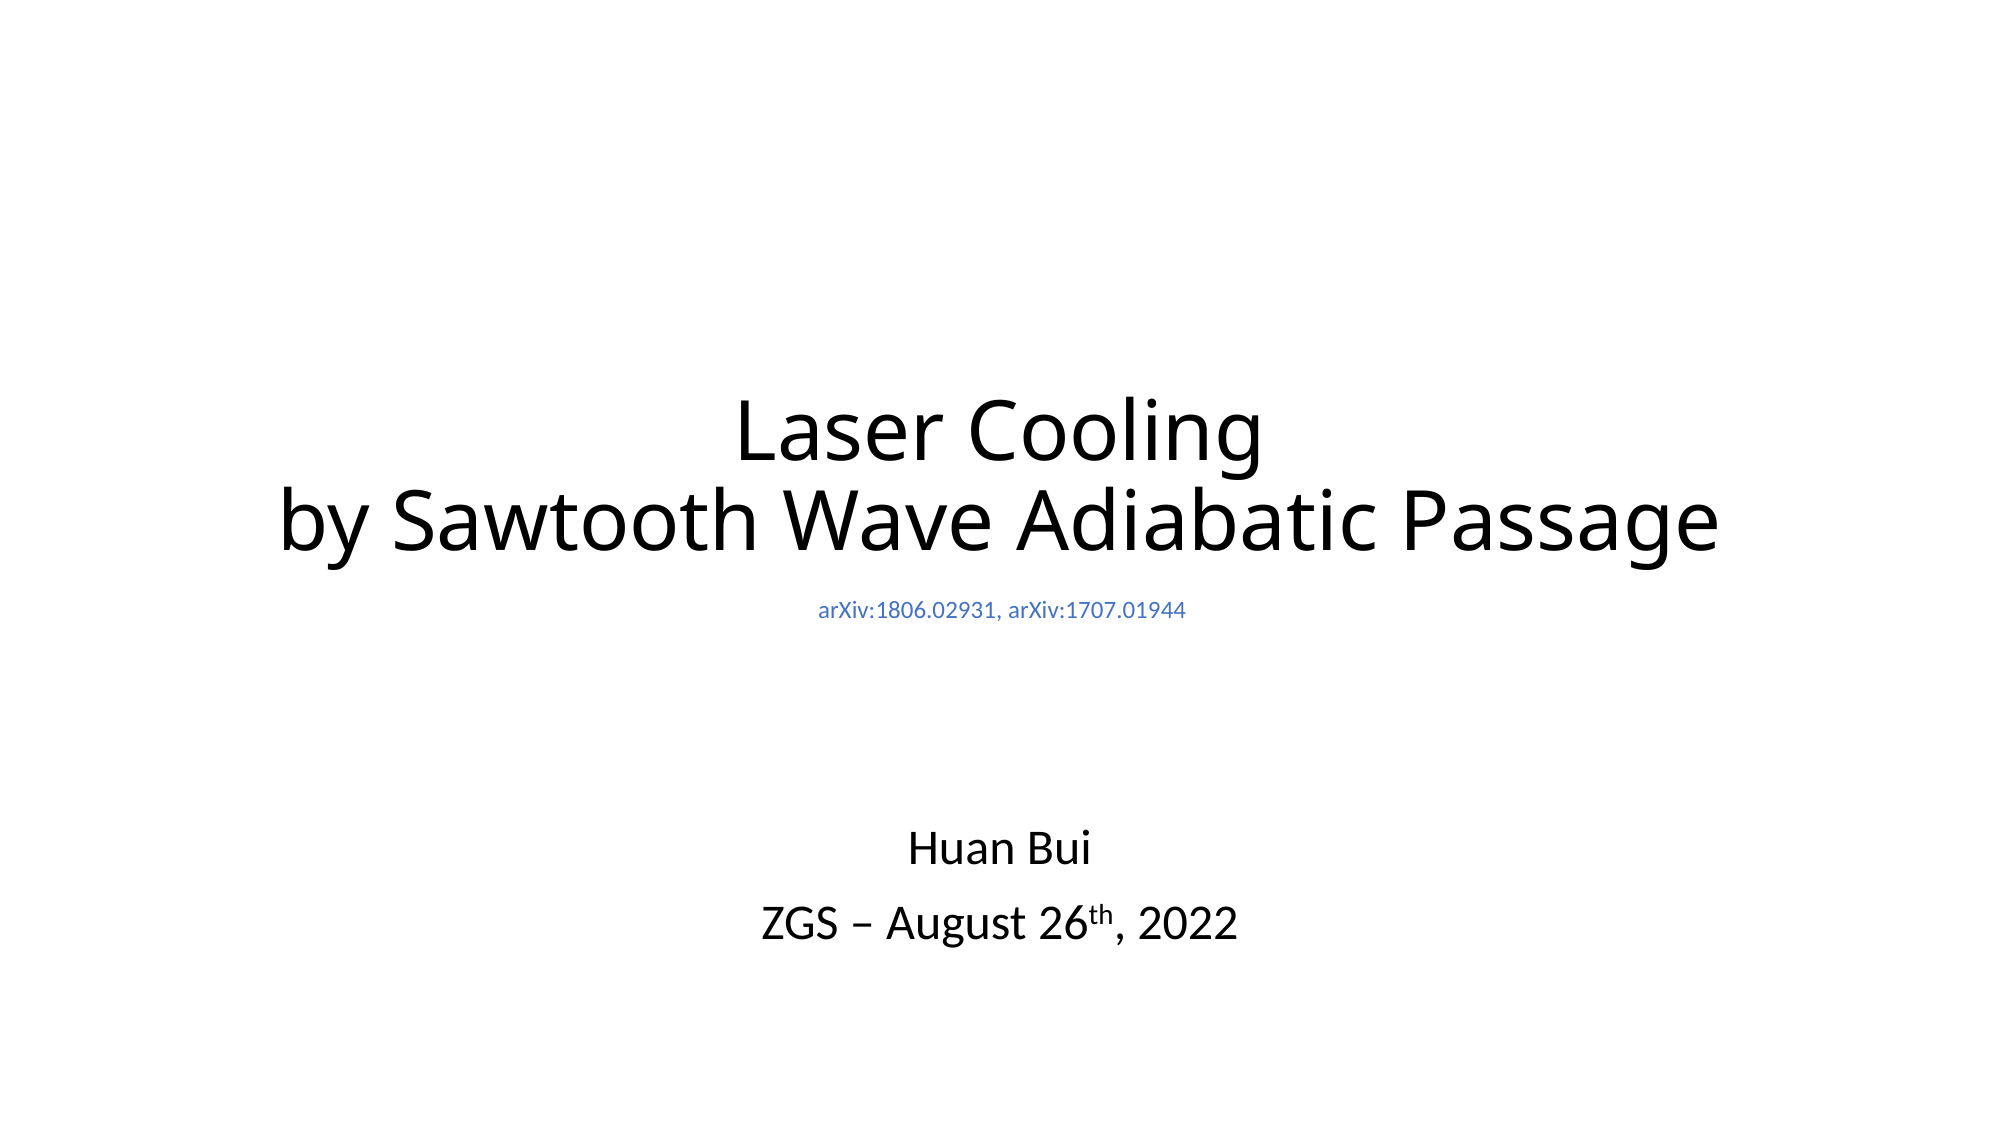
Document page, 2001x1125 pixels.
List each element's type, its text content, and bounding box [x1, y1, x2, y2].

title Laser Cooling by Sawtooth Wave Adiabatic Passage [249, 184, 1750, 576]
subtitle Huan Bui ZGS – August 26th, 2022 [249, 733, 1750, 1005]
text_box arXiv:1806.02931, arXiv:1707.01944 [797, 586, 1203, 632]
